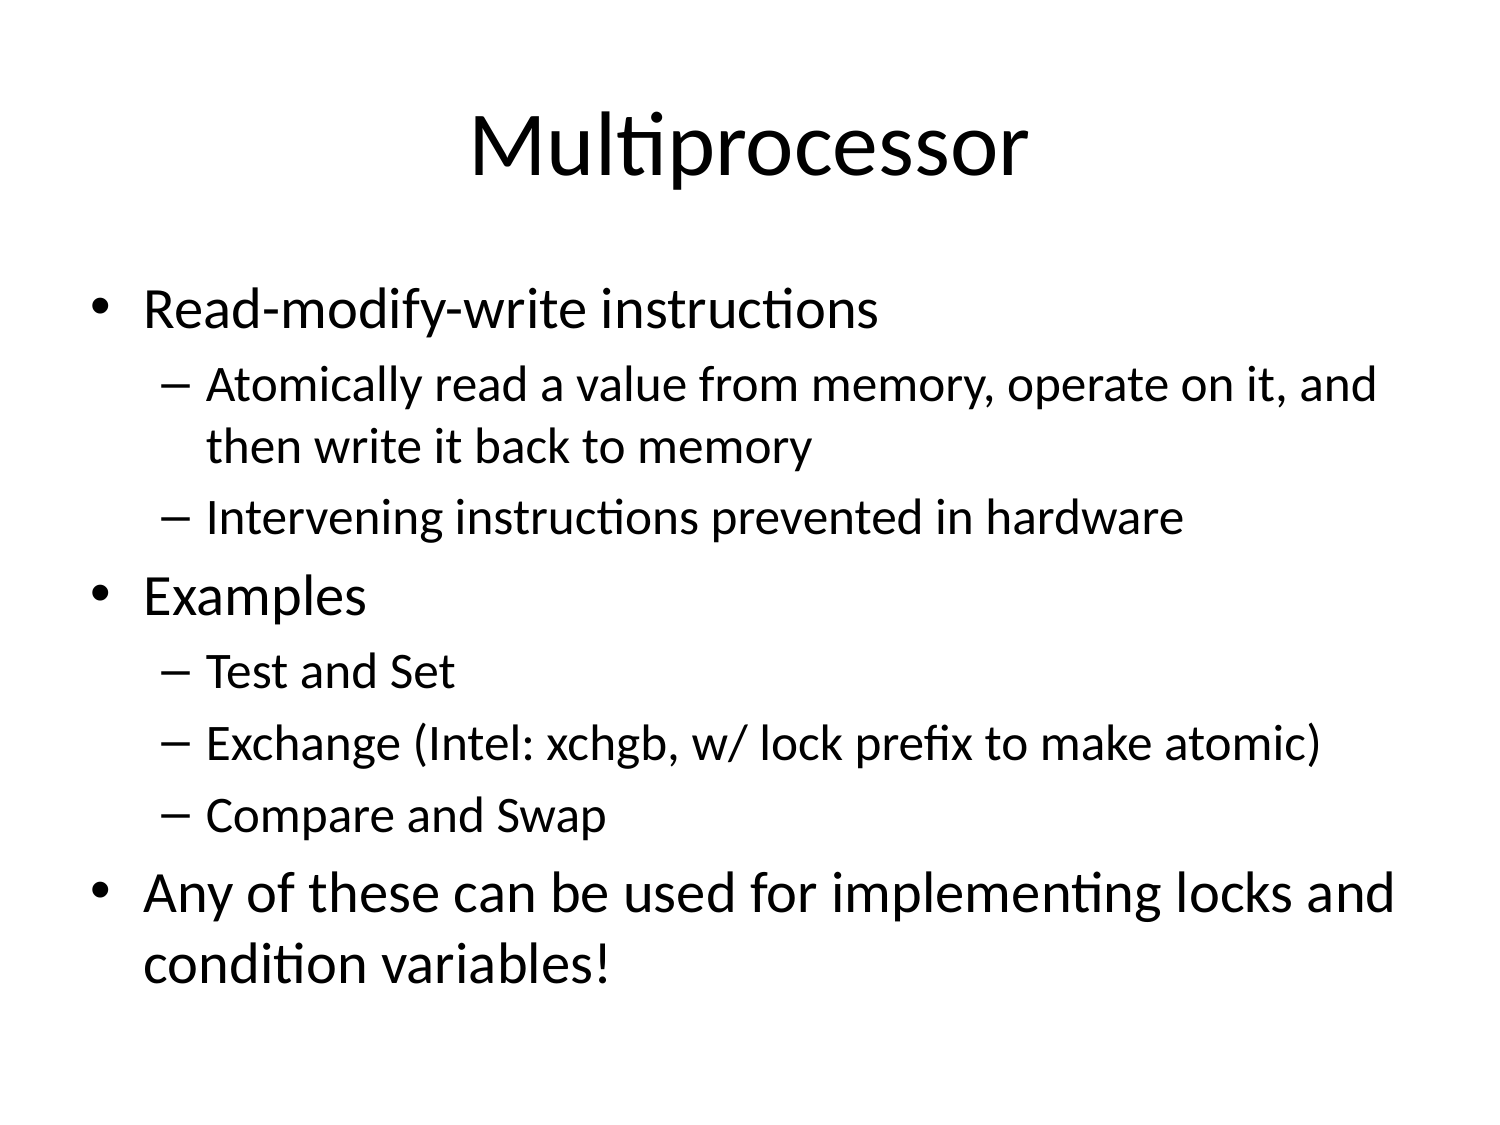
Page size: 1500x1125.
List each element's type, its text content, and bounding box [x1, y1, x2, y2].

title Multiprocessor [75, 45, 1425, 233]
list Read-modify-write instructions Atomically read a value from memory, operate on it, and then write it back to memory Intervening instructions prevented in hardware Examples Test and Set Exchange (Intel: xchgb, w/ lock prefix to make atomic) Compare and Swap Any of these can be used for implementing locks and condition variables! [75, 262, 1425, 1005]
